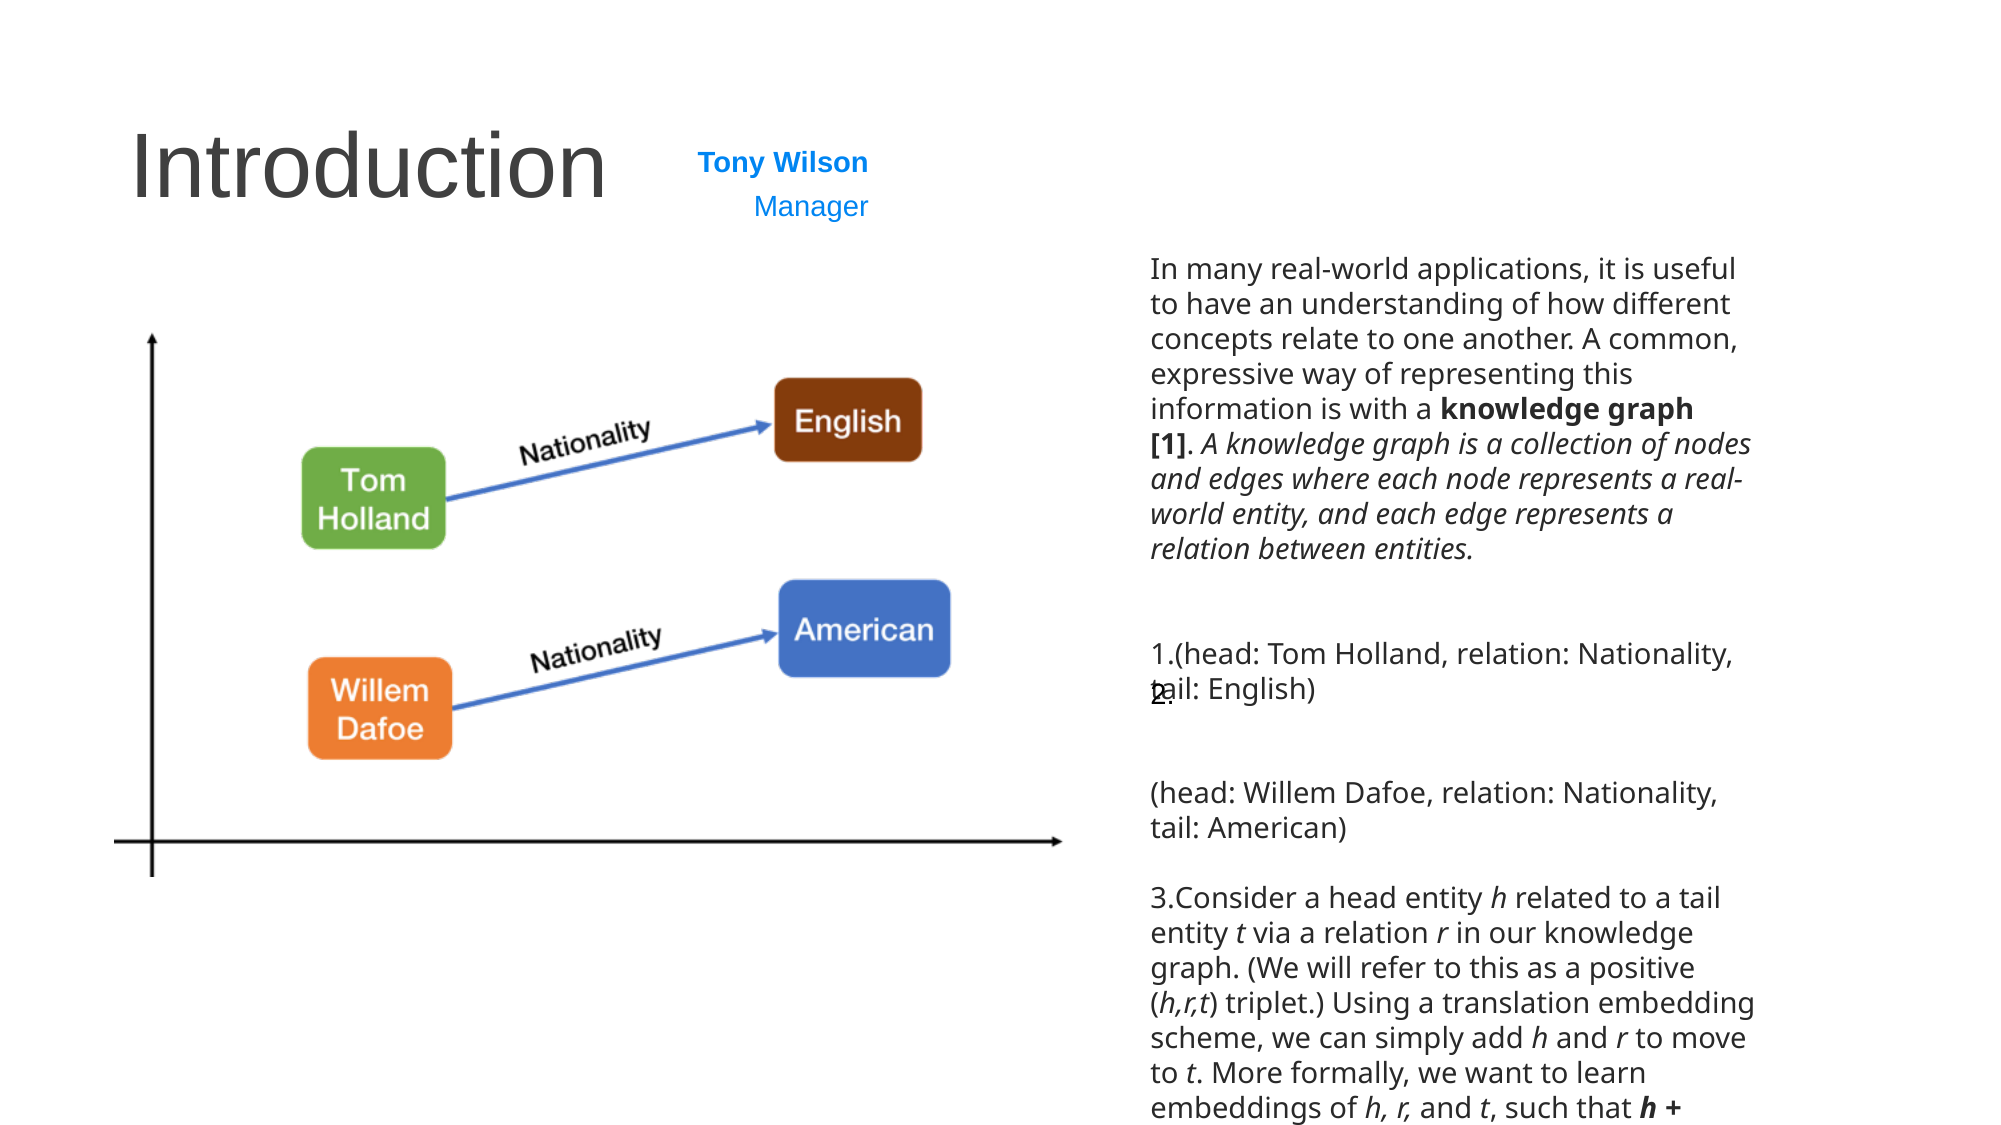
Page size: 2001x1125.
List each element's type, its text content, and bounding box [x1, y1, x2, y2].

picture [114, 322, 1073, 877]
text_box In many real-world applications, it is useful to have an understanding of how different concepts relate to one another. A common, expressive way of representing this information is with a knowledge graph [1]. A knowledge graph is a collection of nodes and edges where each node represents a real-world entity, and each edge represents a relation between entities. (head: Tom Holland, relation: Nationality, tail: English) (head: Willem Dafoe, relation: Nationality, tail: American) Consider a head entity h related to a tail entity t via a relation r in our knowledge graph. (We will refer to this as a positive (h,r,t) triplet.) Using a translation embedding scheme, we can simply add h and r to move to t. More formally, we want to learn embeddings of h, r, and t, such that h + r ≈ t. [1135, 243, 1775, 1125]
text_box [624, 140, 884, 225]
text_box Introduction [114, 98, 636, 224]
